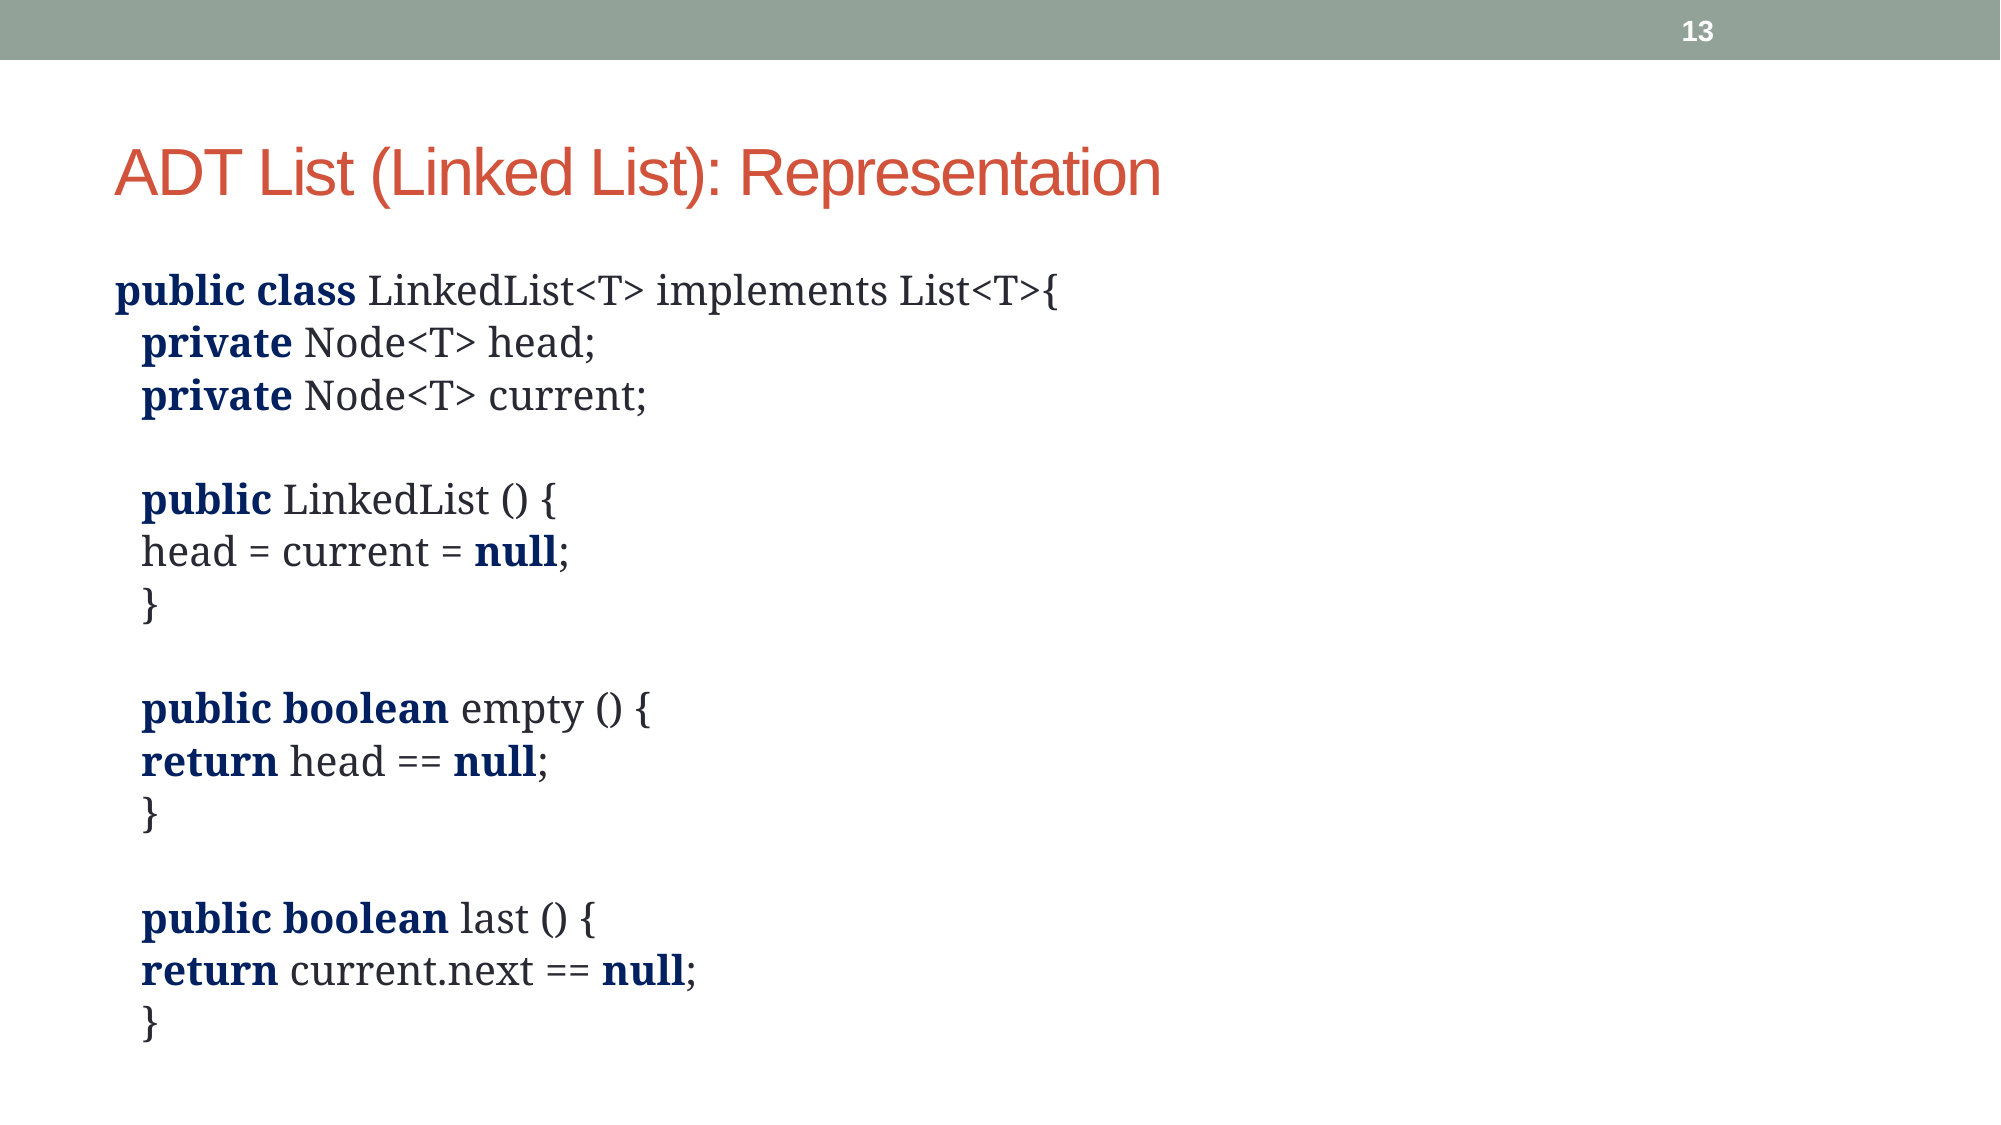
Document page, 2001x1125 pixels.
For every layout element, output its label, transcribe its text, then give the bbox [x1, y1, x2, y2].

list public class LinkedList<T> implements List<T>{ private Node<T> head; private Node<T> current; public LinkedList () { head = current = null; } public boolean empty () { return head == null; } public boolean last () { return current.next == null; } [99, 262, 1900, 1063]
slide_number 13 [1666, 3, 1900, 57]
title ADT List (Linked List): Representation [99, 87, 1900, 250]
